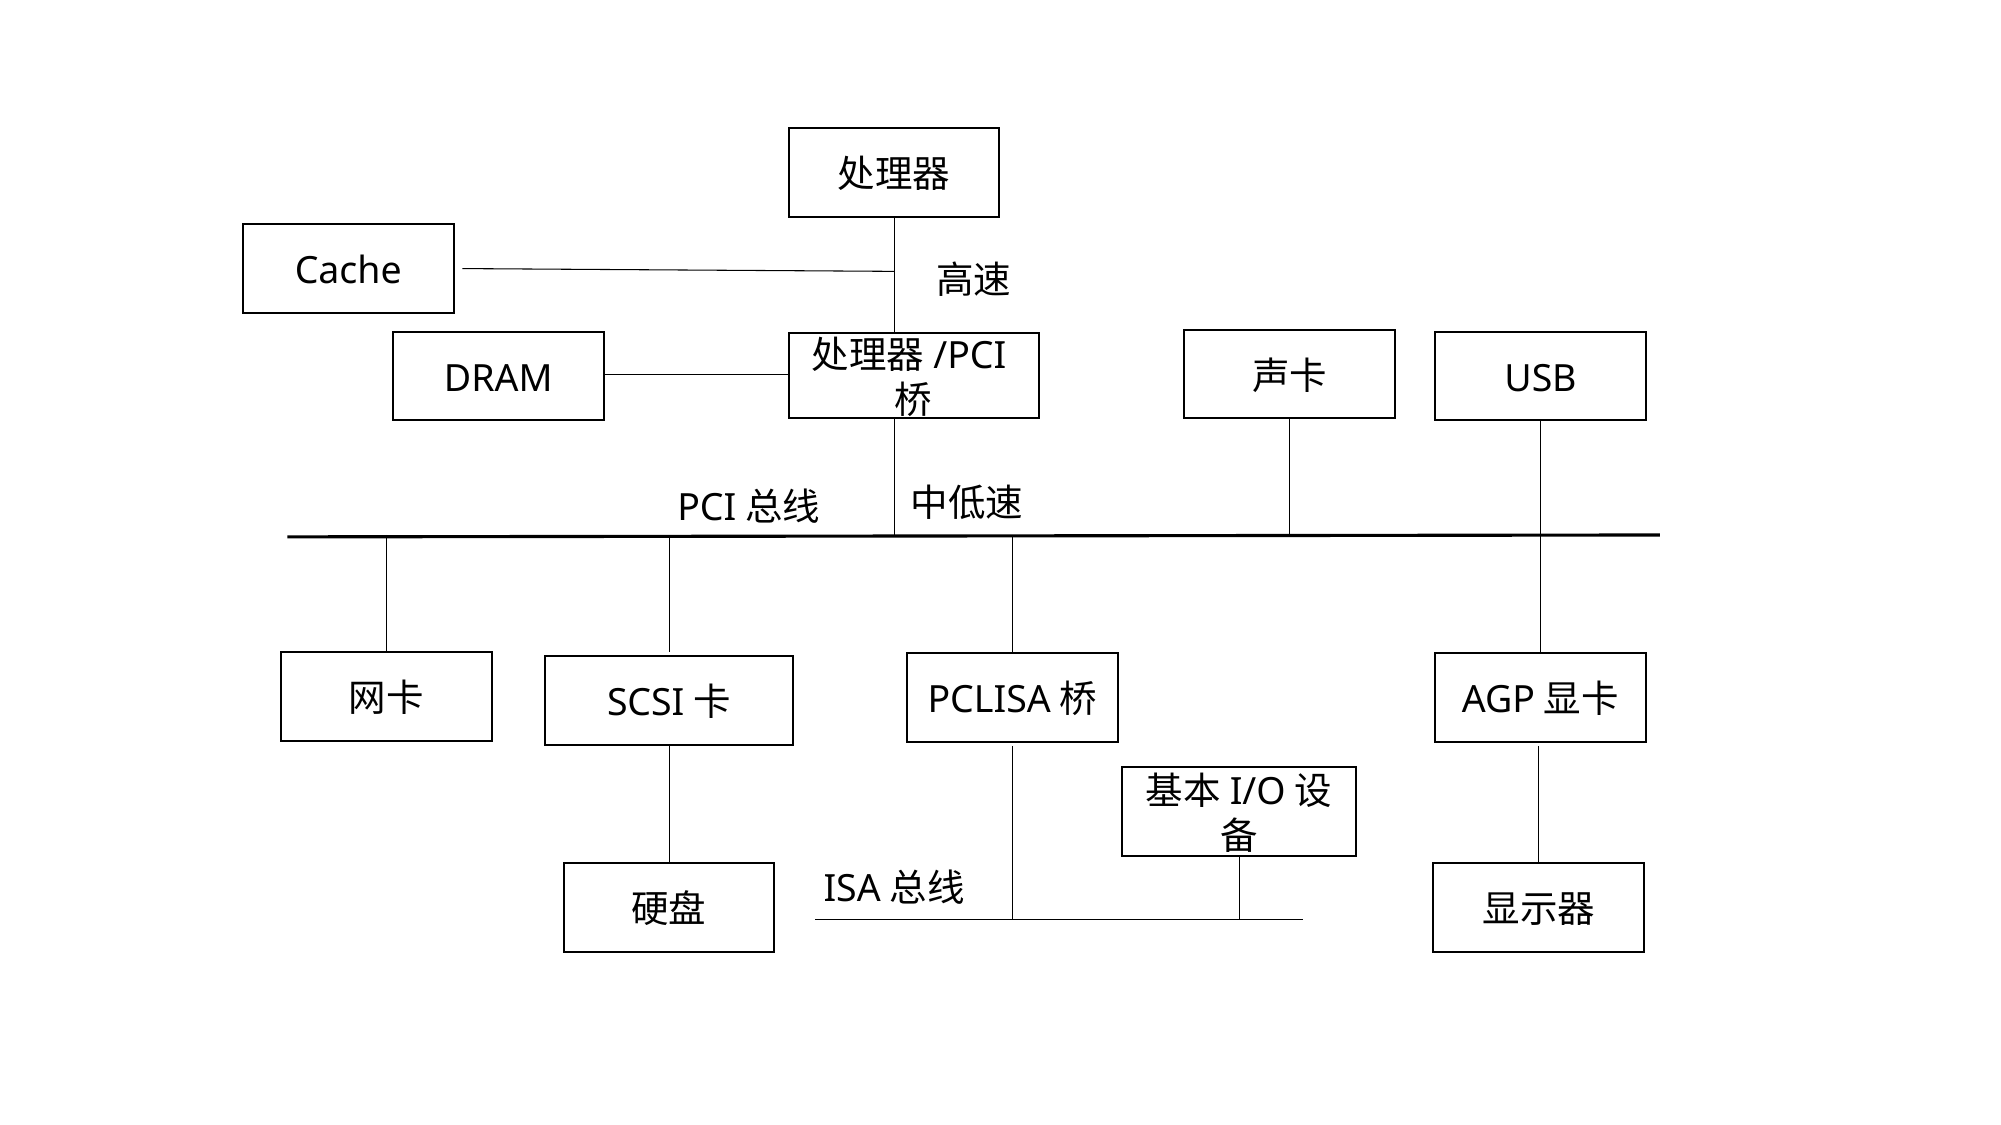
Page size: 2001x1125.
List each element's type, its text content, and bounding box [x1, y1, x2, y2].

text_box Cache [242, 223, 455, 314]
text_box 网卡 [280, 651, 493, 742]
text_box AGP显卡 [1434, 652, 1647, 743]
text_box 中低速 [896, 471, 1039, 531]
text_box PCI总线 [662, 476, 836, 534]
text_box 处理器 [788, 127, 1000, 218]
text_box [462, 268, 895, 272]
text_box ISA总线 [808, 856, 980, 917]
text_box PCLISA桥 [906, 652, 1119, 743]
text_box DRAM [392, 331, 605, 421]
text_box 硬盘 [563, 862, 775, 953]
text_box 声卡 [1183, 329, 1396, 419]
text_box 基本I/O设备 [1121, 766, 1357, 857]
text_box 高速 [921, 248, 1026, 309]
text_box 处理器/PCI桥 [788, 332, 1040, 419]
text_box 显示器 [1432, 862, 1645, 953]
text_box SCSI卡 [544, 655, 794, 746]
text_box USB [1434, 331, 1647, 421]
